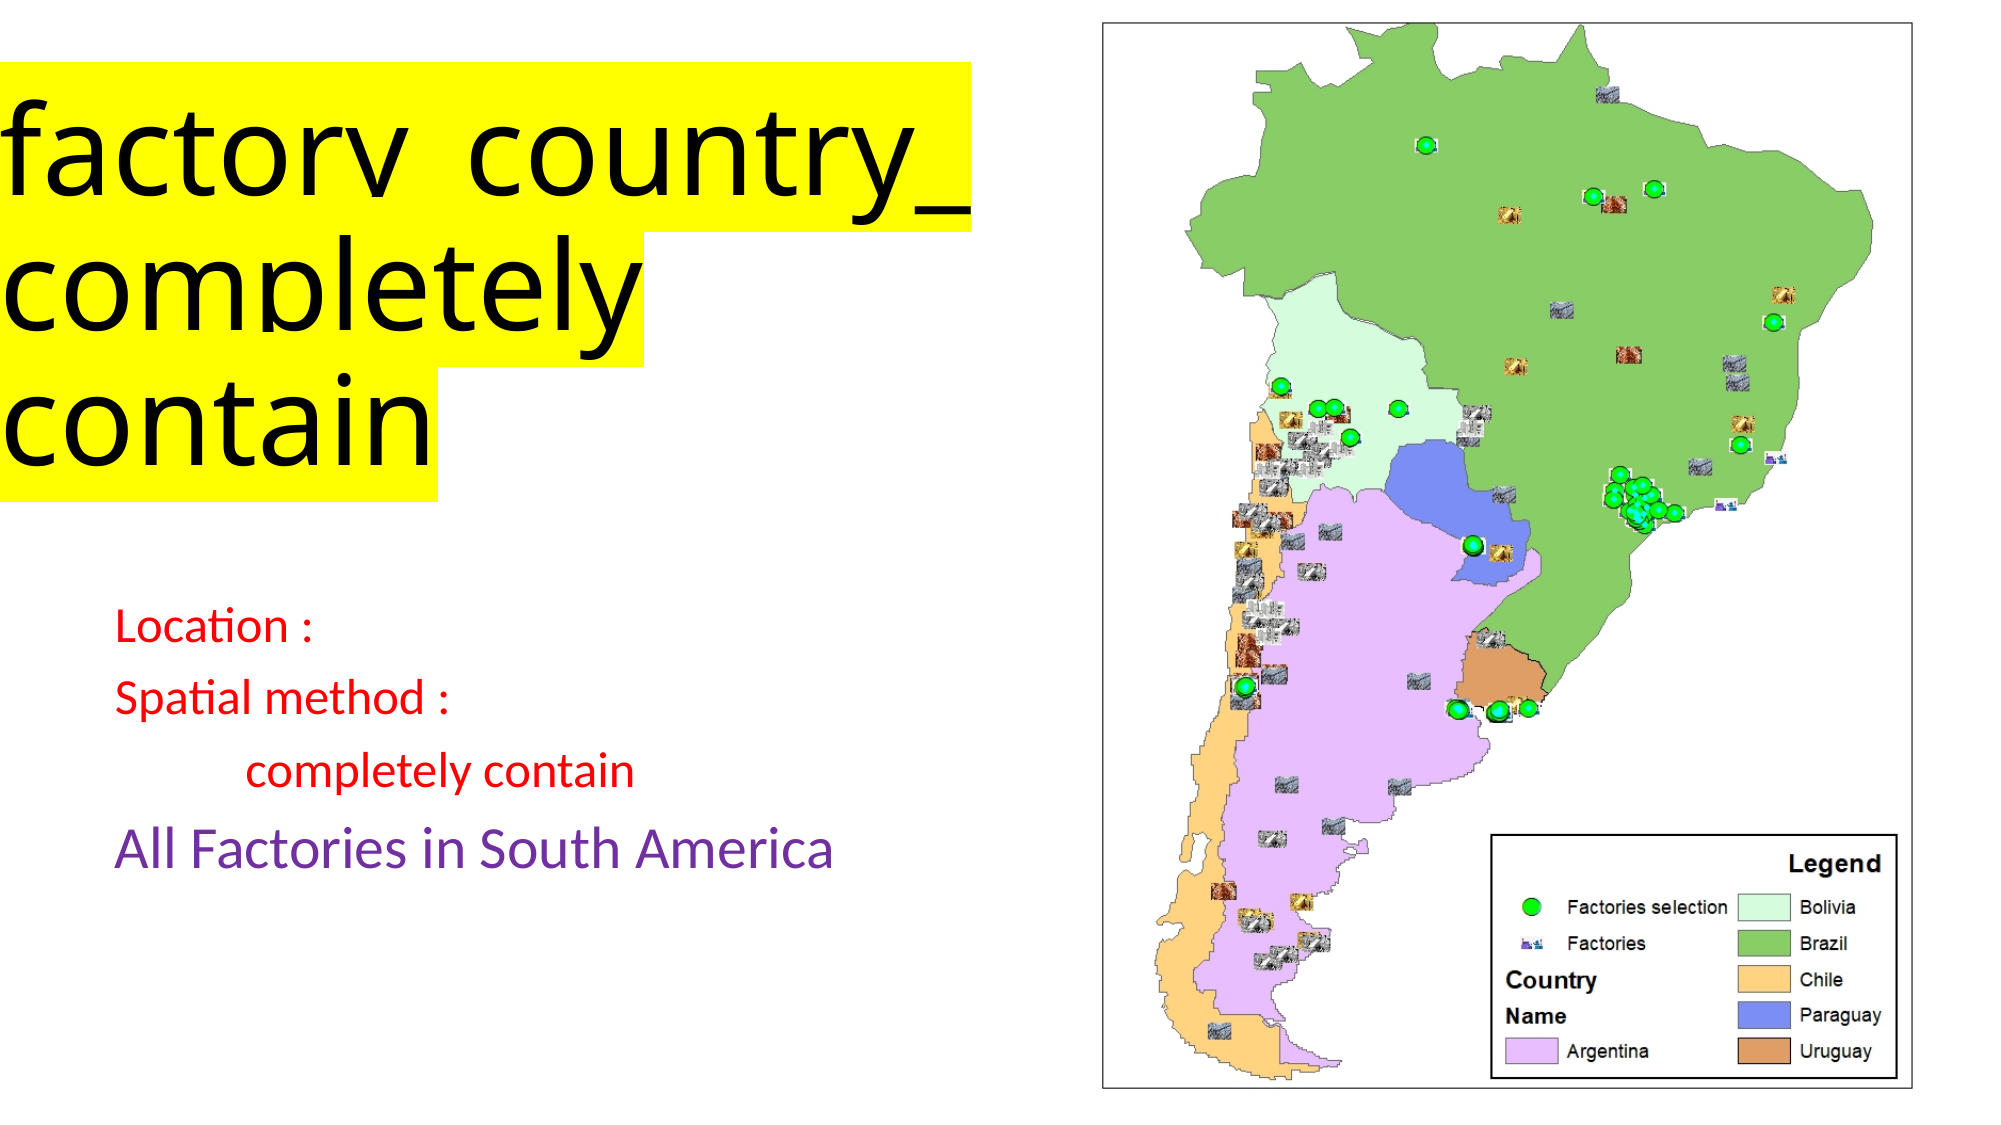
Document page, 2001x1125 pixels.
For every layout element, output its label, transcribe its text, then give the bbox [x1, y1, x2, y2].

title factory_country_ completely contain [0, 66, 1065, 500]
subtitle Location : Spatial method : completely contain All Factories in South America [99, 590, 985, 892]
picture [1065, 0, 1935, 1125]
